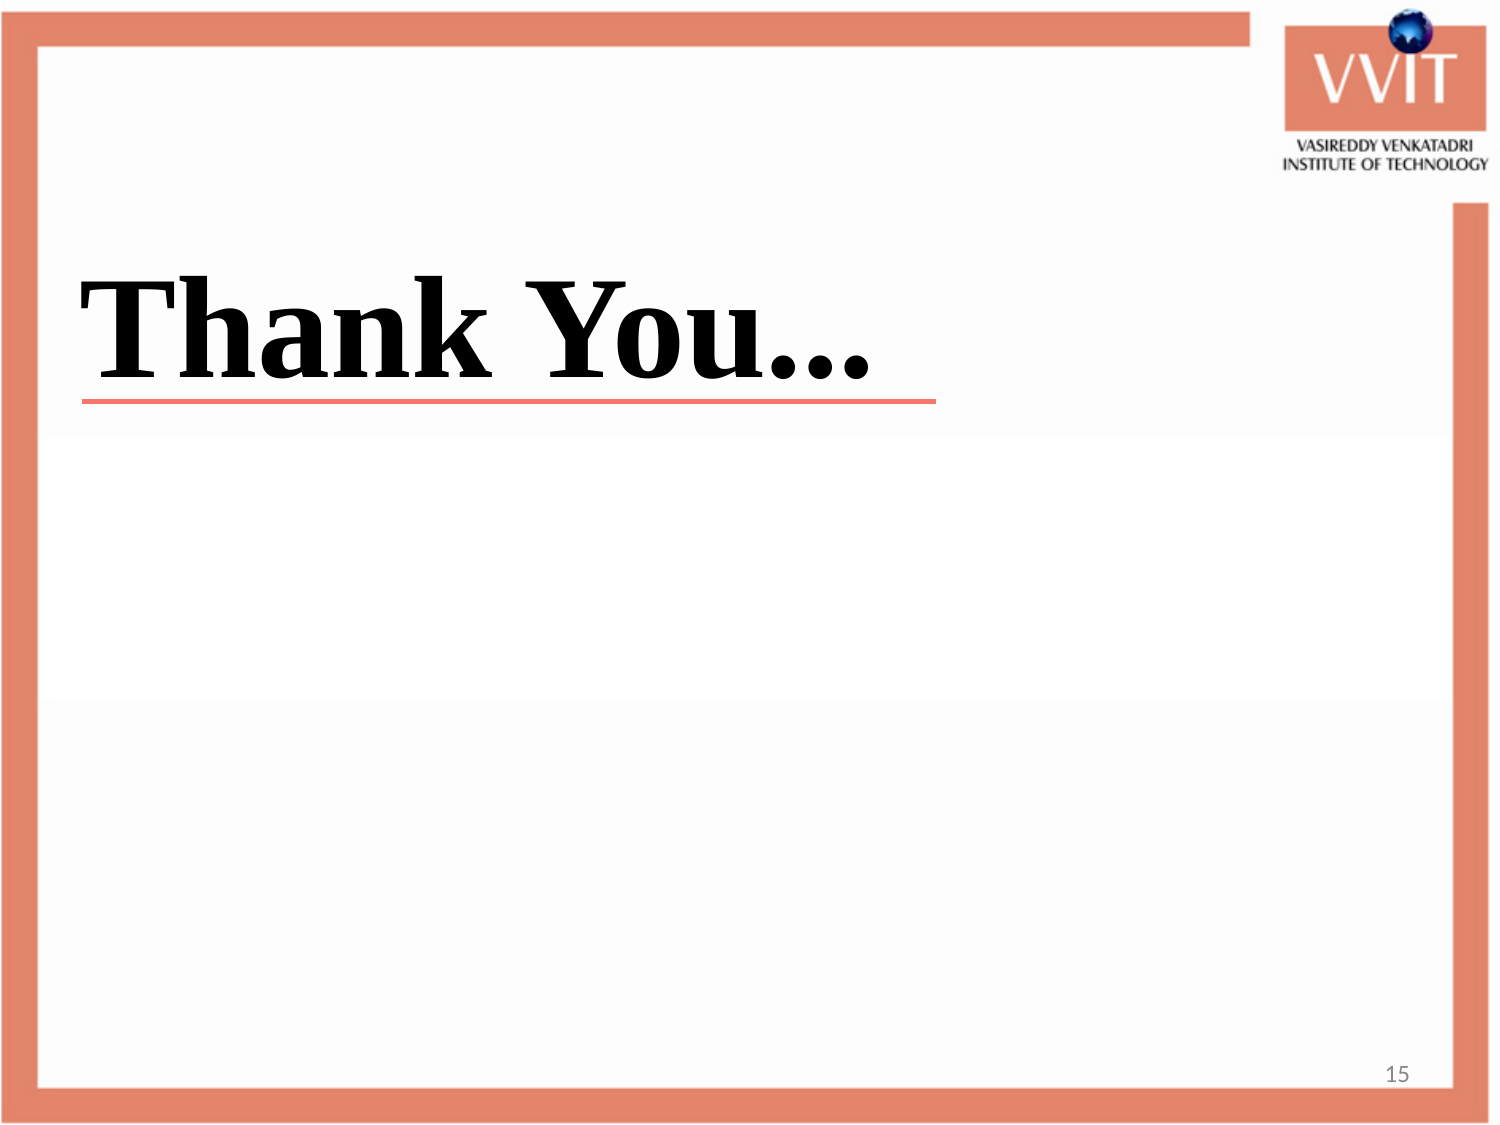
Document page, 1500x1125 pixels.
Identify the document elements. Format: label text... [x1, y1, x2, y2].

picture [0, 0, 1500, 1125]
slide_number 15 [1074, 1042, 1425, 1103]
text_box Thank You... [62, 216, 1500, 422]
